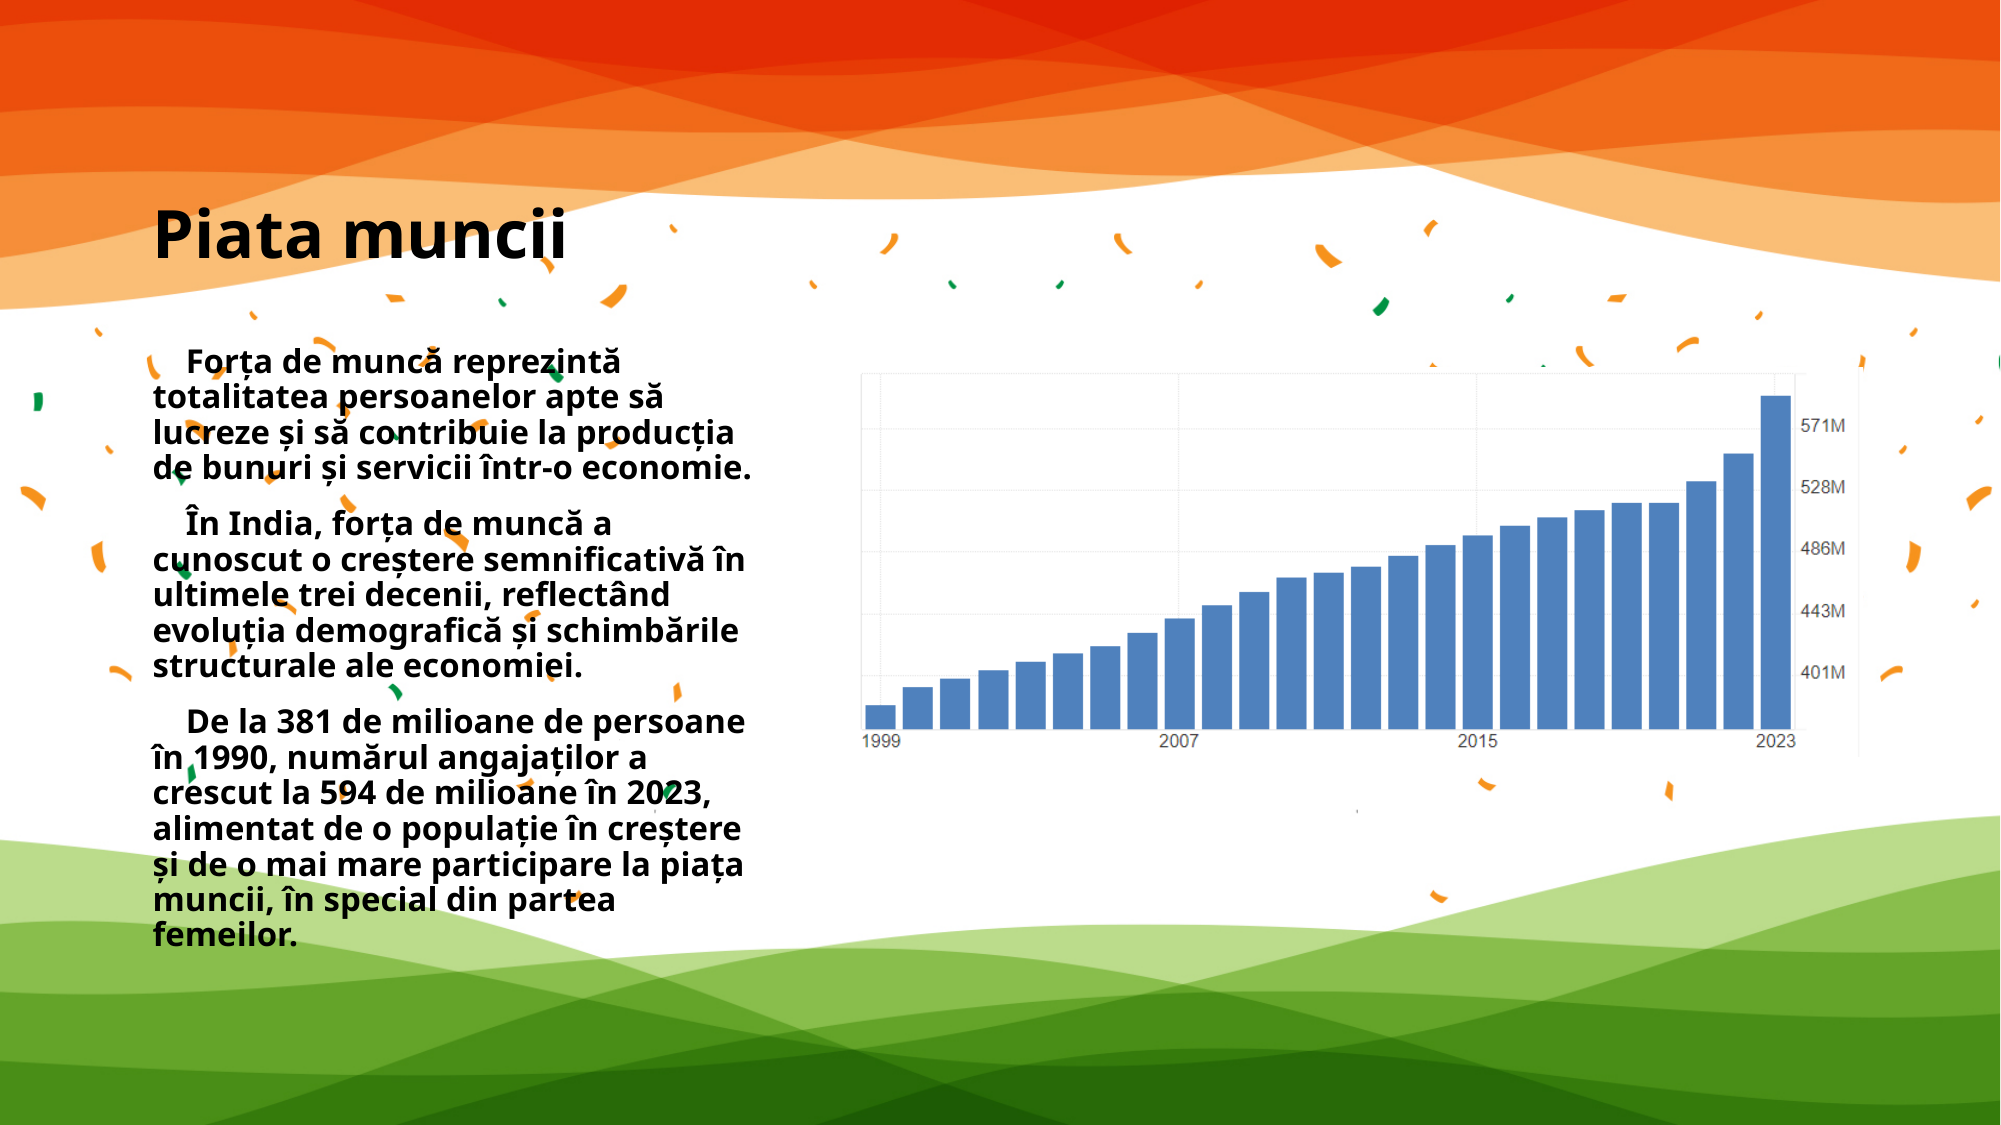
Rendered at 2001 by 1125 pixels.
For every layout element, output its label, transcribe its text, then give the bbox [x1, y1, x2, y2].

list Forța de muncă reprezintă totalitatea persoanelor apte să lucreze și să contribuie la producția de bunuri și servicii într-o economie. În India, forța de muncă a cunoscut o creștere semnificativă în ultimele trei decenii, reflectând evoluția demografică și schimbările structurale ale economiei. De la 381 de milioane de persoane în 1990, numărul angajaților a crescut la 594 de milioane în 2023, alimentat de o populație în creștere și de o mai mare participare la piața muncii, în special din partea femeilor. [137, 337, 783, 963]
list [849, 366, 1864, 757]
picture [0, 0, 2001, 1125]
title Piata muncii [137, 17, 783, 280]
